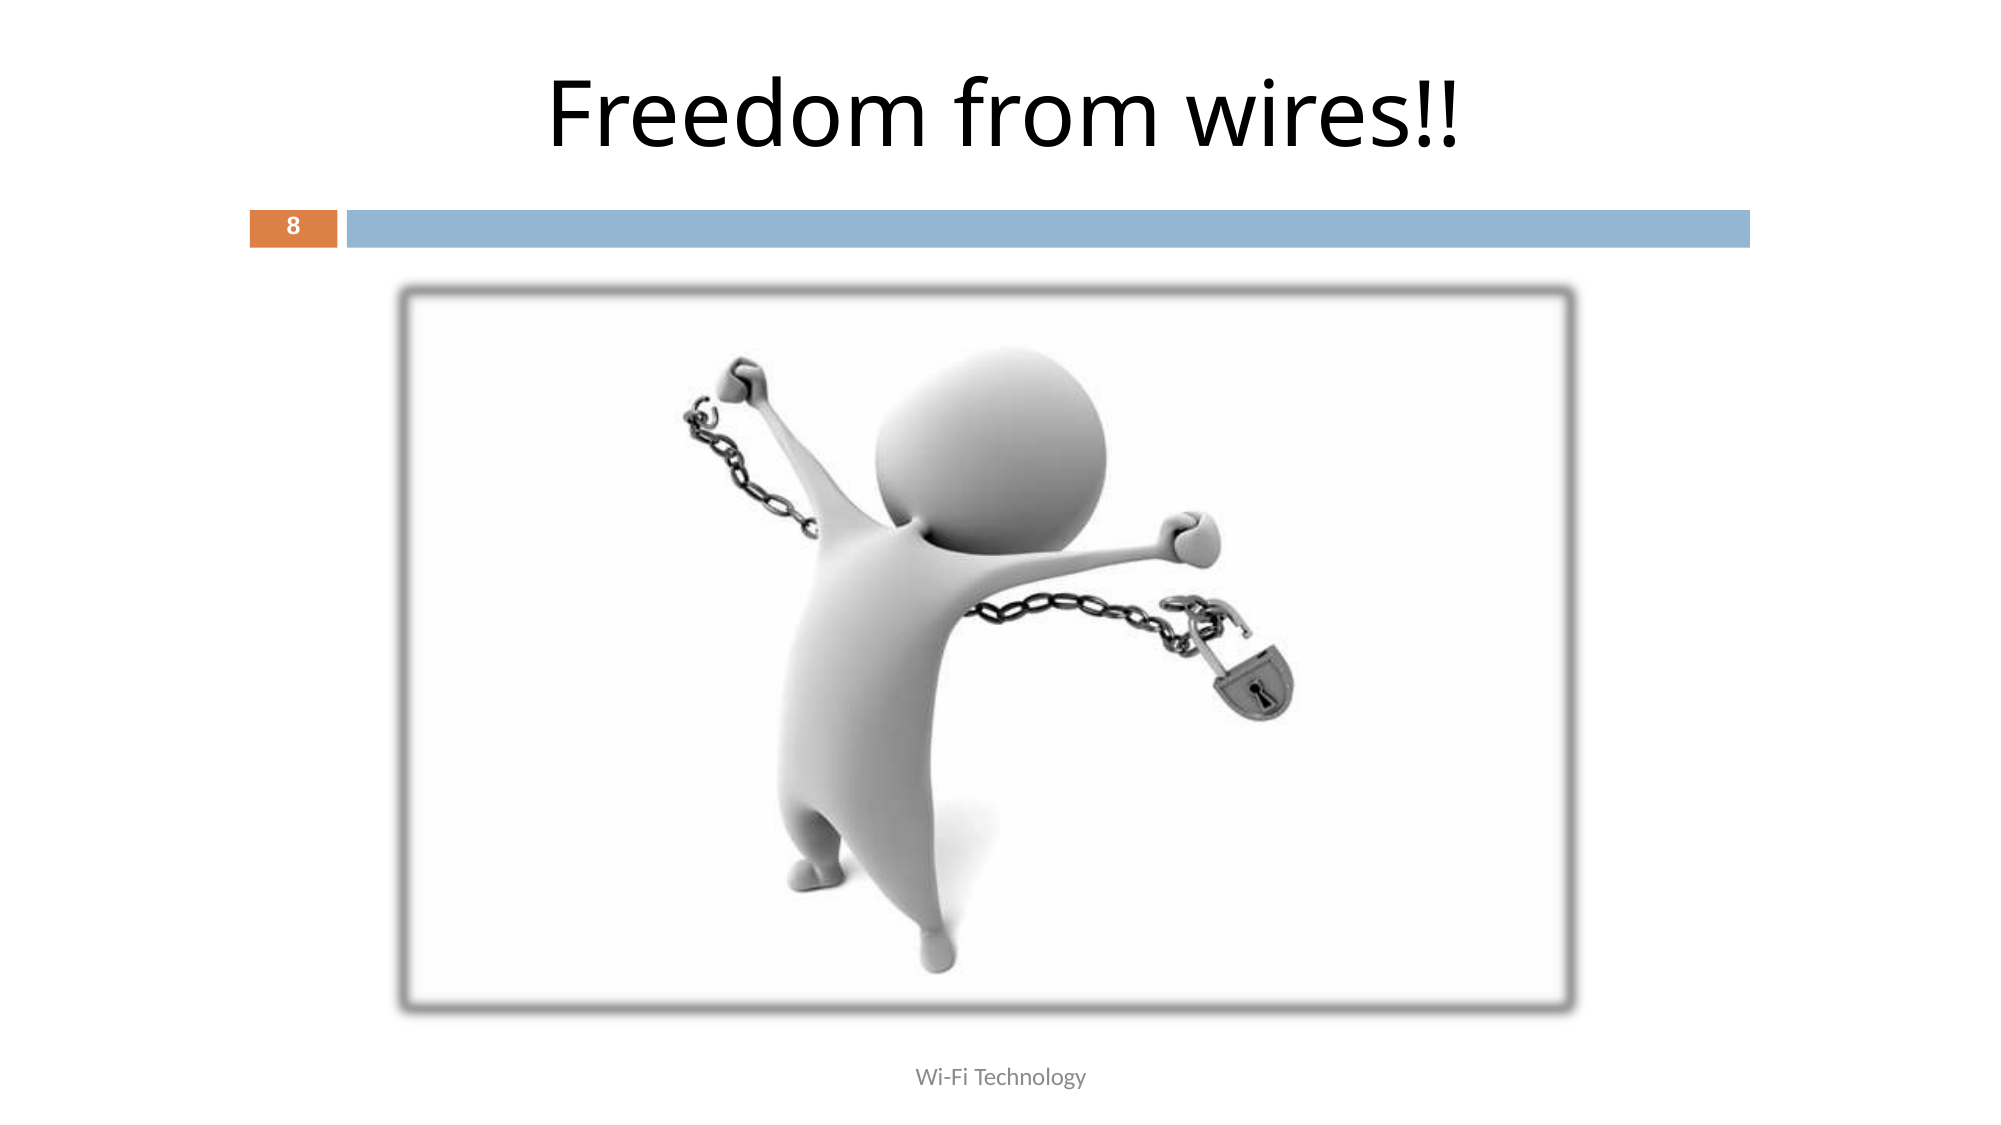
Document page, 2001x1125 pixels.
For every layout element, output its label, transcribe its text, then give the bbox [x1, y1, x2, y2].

footer Wi-Fi Technology [662, 1026, 1338, 1125]
text_box [387, 274, 1588, 1026]
text_box [249, 210, 338, 248]
text_box 8 [284, 207, 303, 240]
title Freedom from wires!! [543, 21, 1494, 212]
text_box [346, 210, 1750, 248]
